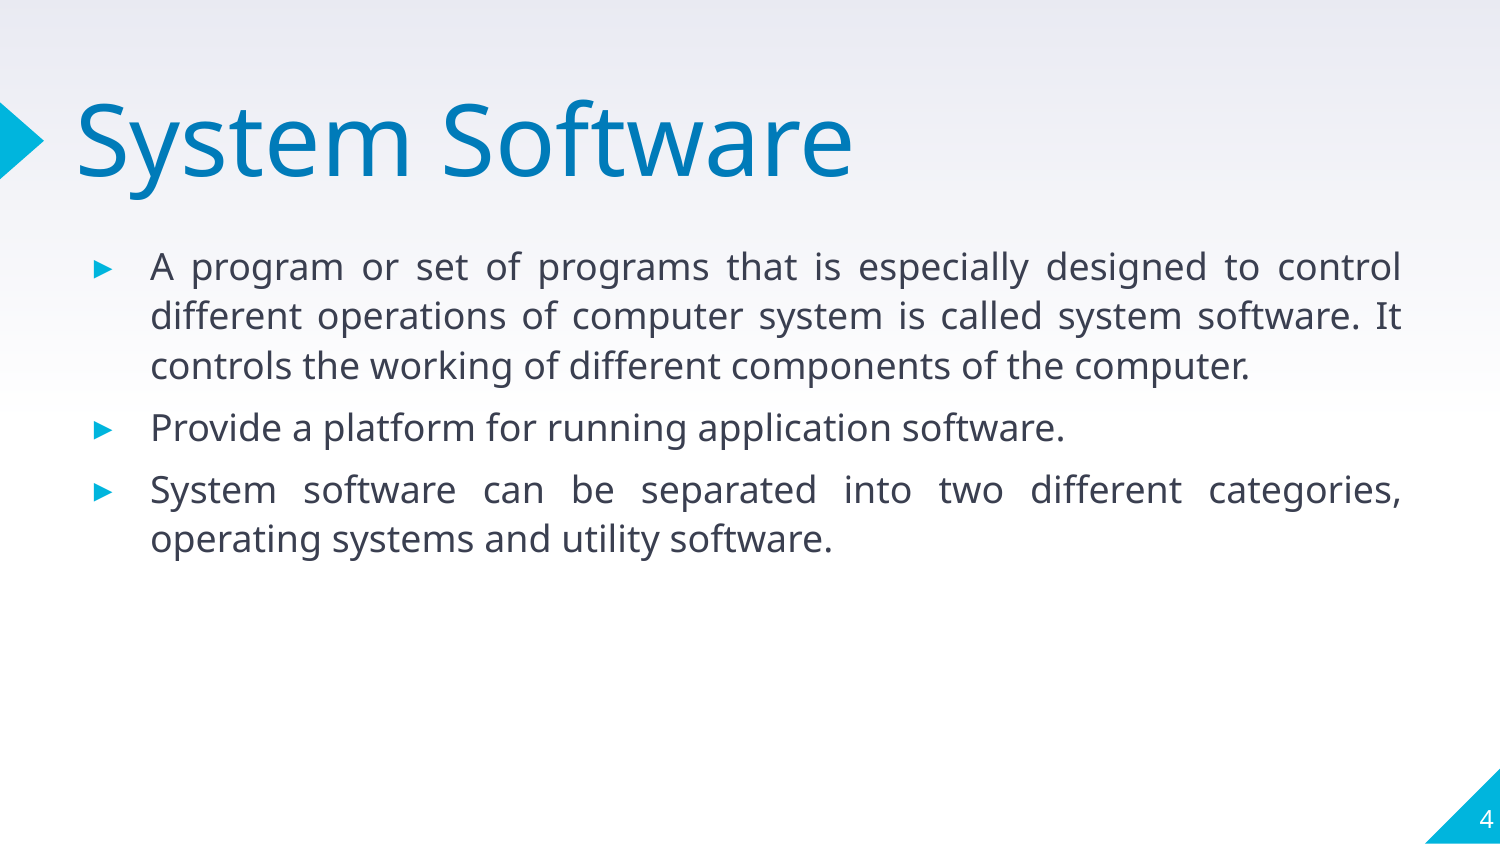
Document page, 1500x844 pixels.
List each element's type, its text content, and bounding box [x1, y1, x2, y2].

title System Software [75, 99, 1317, 238]
list A program or set of programs that is especially designed to control different operations of computer system is called system software. It controls the working of different components of the computer. Provide a platform for running application software. System software can be separated into two different categories, operating systems and utility software. [75, 238, 1404, 767]
slide_number 4 [1418, 760, 1494, 838]
